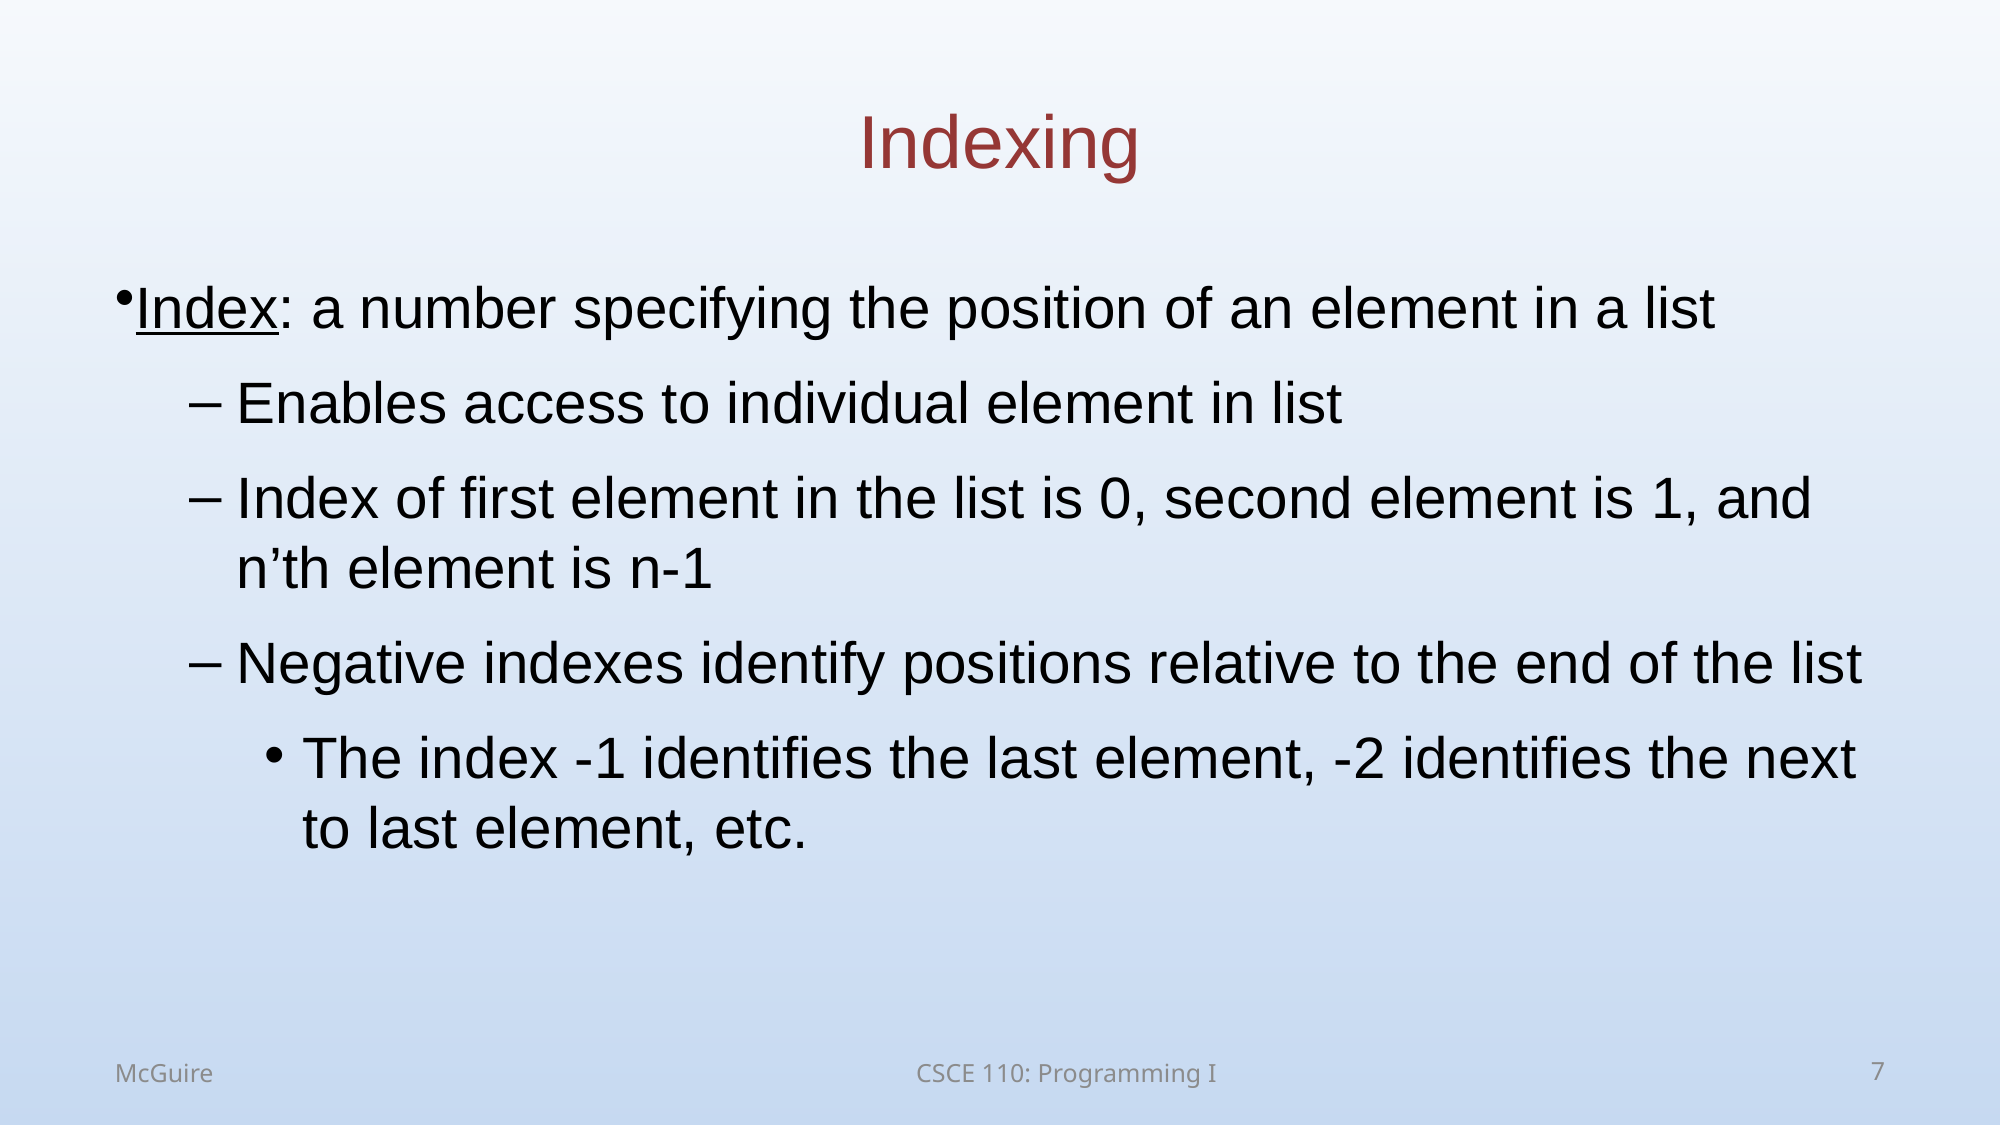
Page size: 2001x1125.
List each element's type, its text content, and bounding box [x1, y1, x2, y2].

slide_number 7 [1433, 1042, 1900, 1103]
footer CSCE 110: Programming I [683, 1042, 1433, 1103]
list Index: a number specifying the position of an element in a list Enables access to individual element in list Index of first element in the list is 0, second element is 1, and n’th element is n-1 Negative indexes identify positions relative to the end of the list The index -1 identifies the last element, -2 identifies the next to last element, etc. [99, 262, 1900, 1005]
title Indexing [99, 45, 1900, 233]
slide_number McGuire [99, 1042, 567, 1103]
